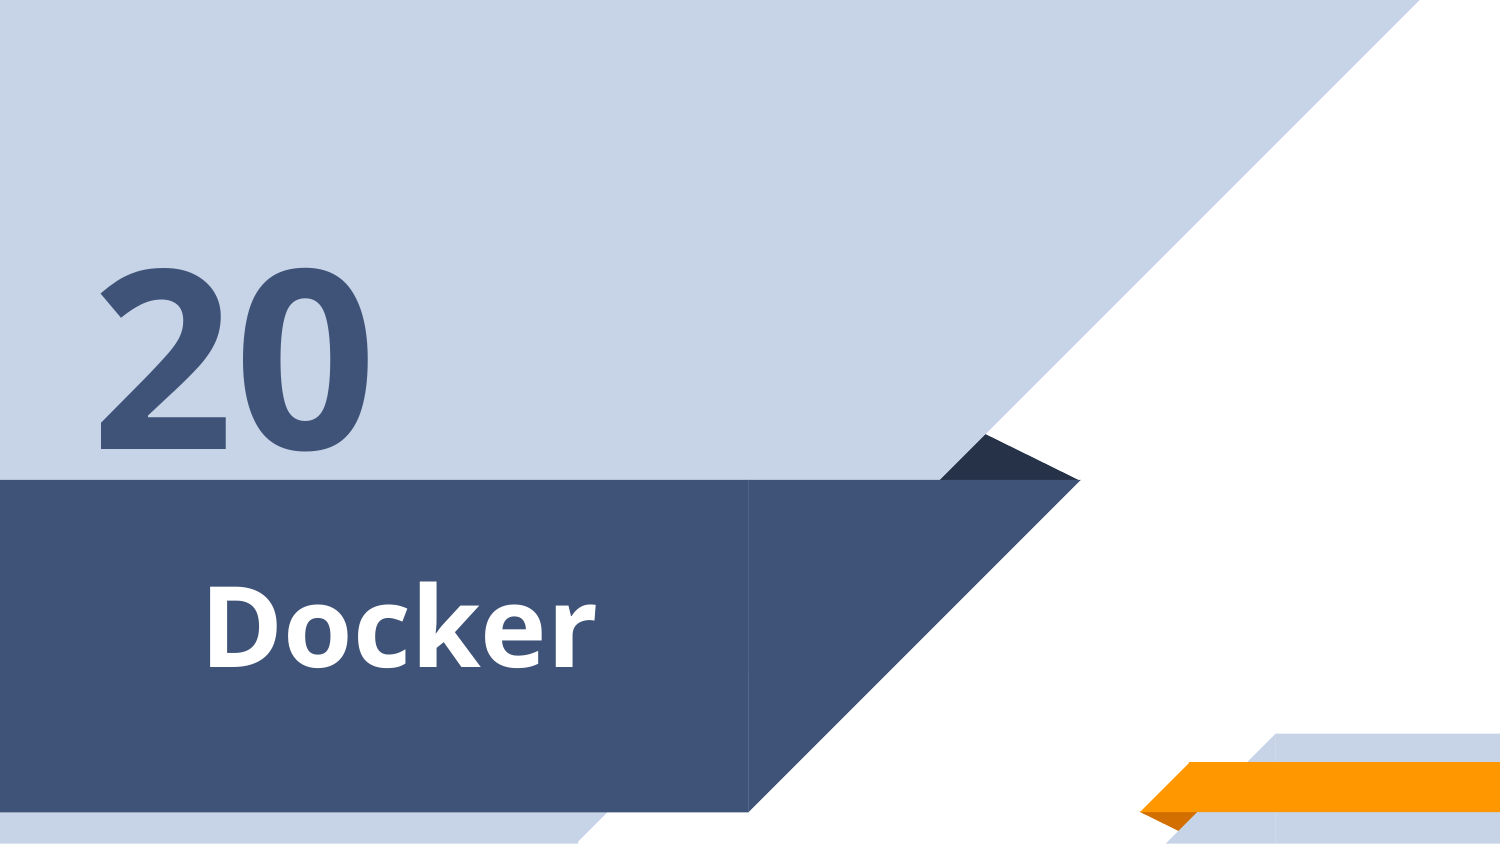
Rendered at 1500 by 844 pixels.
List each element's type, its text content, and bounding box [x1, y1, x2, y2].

title Docker [0, 734, 812, 844]
text_box 20 [76, 0, 434, 515]
